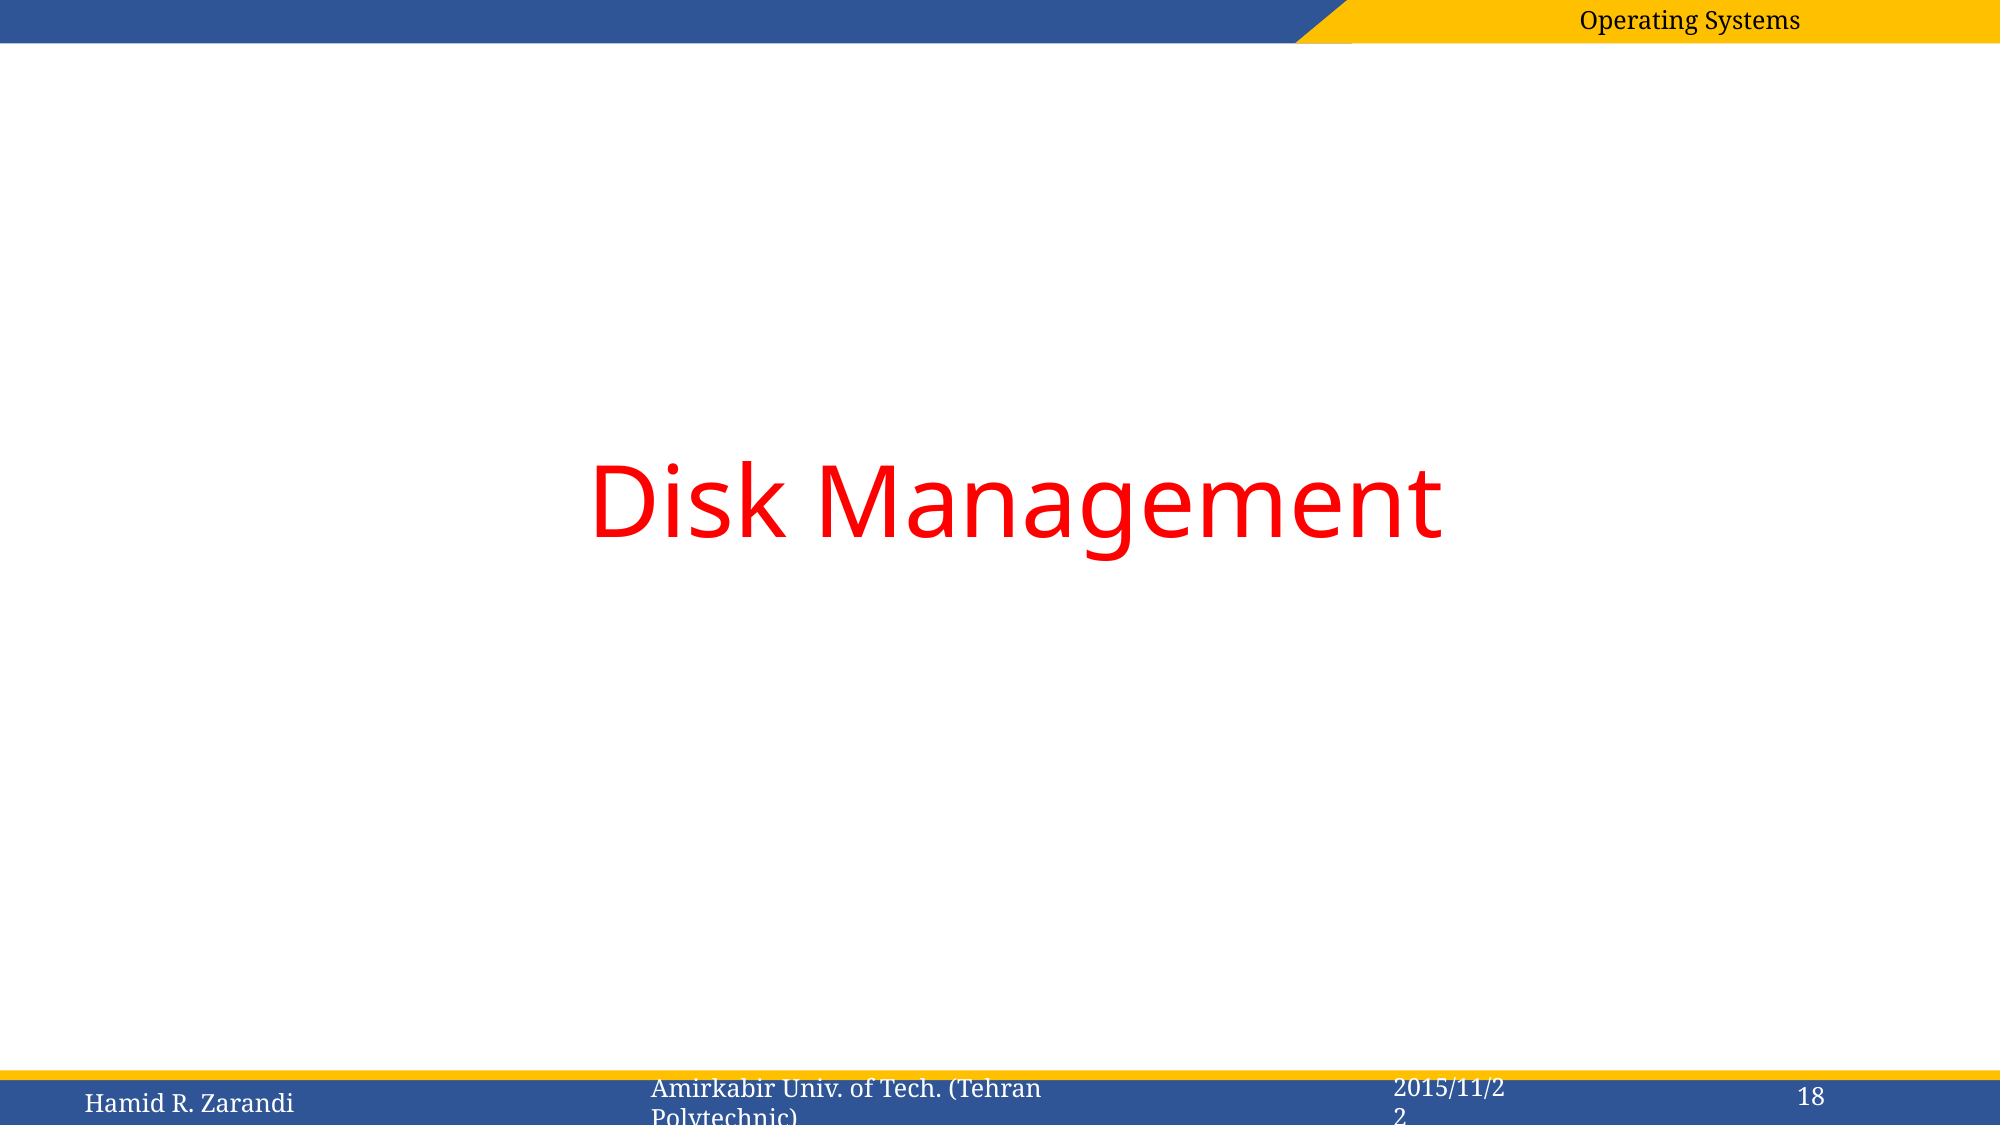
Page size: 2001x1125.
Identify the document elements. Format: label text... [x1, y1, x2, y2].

title Disk Management [15, 390, 2000, 620]
